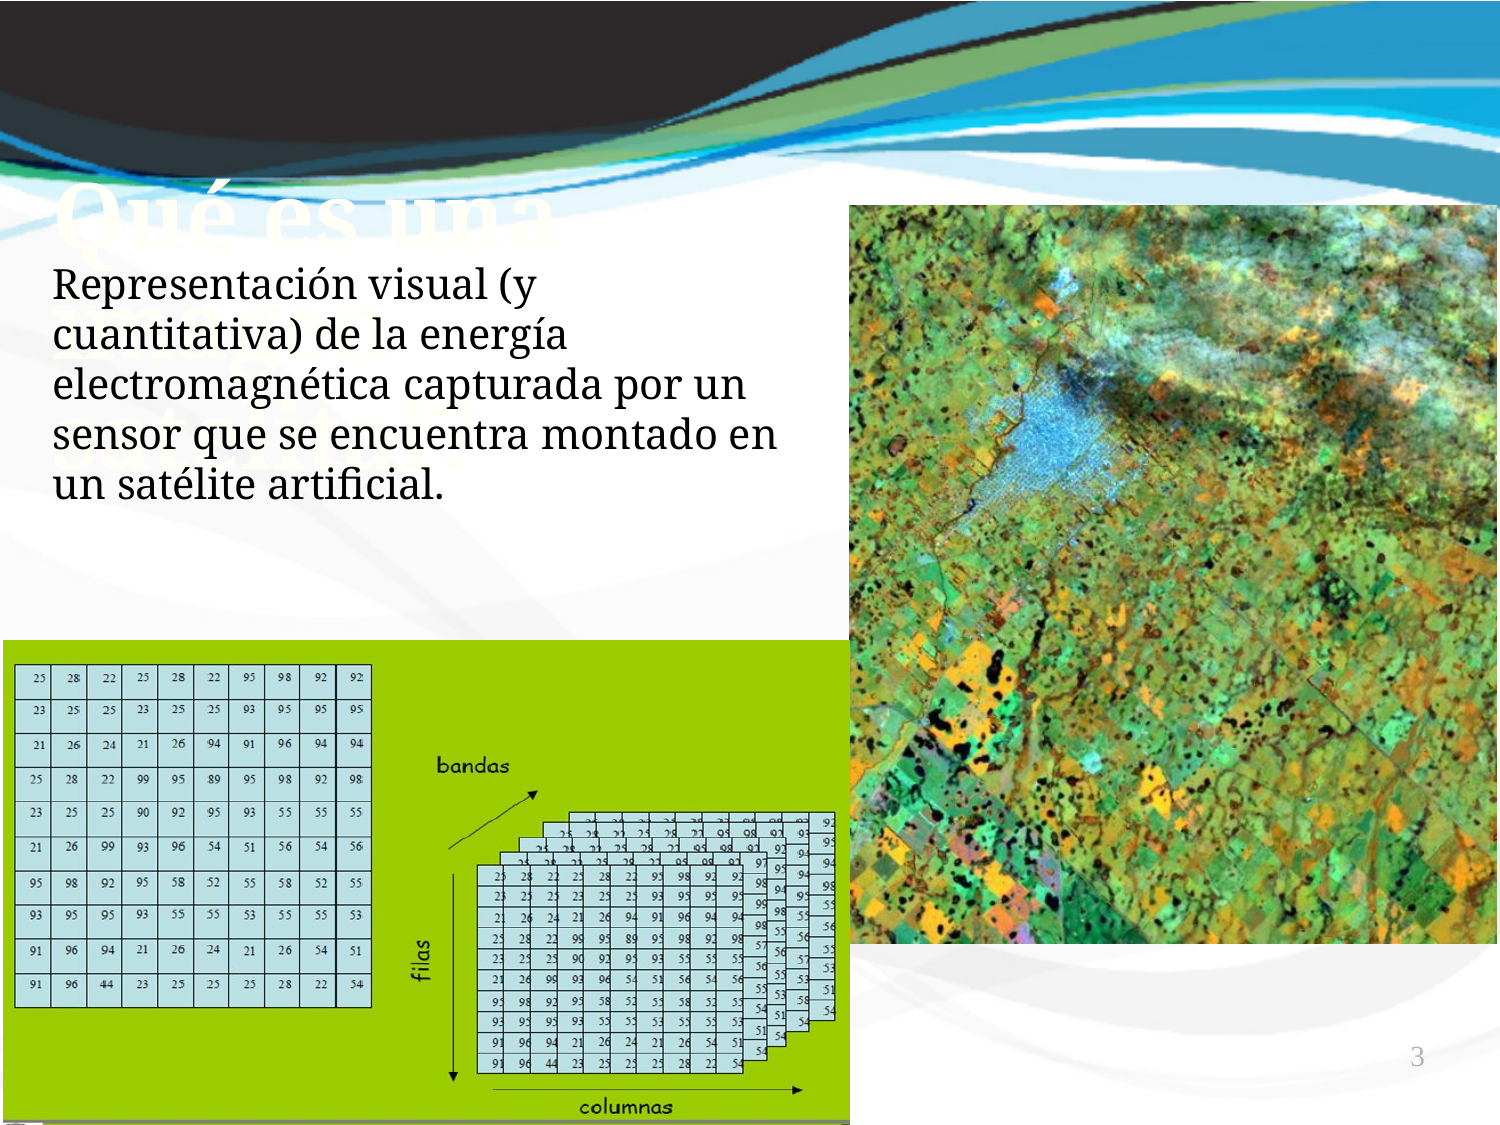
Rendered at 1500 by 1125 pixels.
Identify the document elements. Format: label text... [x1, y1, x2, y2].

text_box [3, 205, 1497, 1125]
title Qué es una imagen satelital? [50, 155, 612, 204]
picture [0, 1, 1500, 1125]
